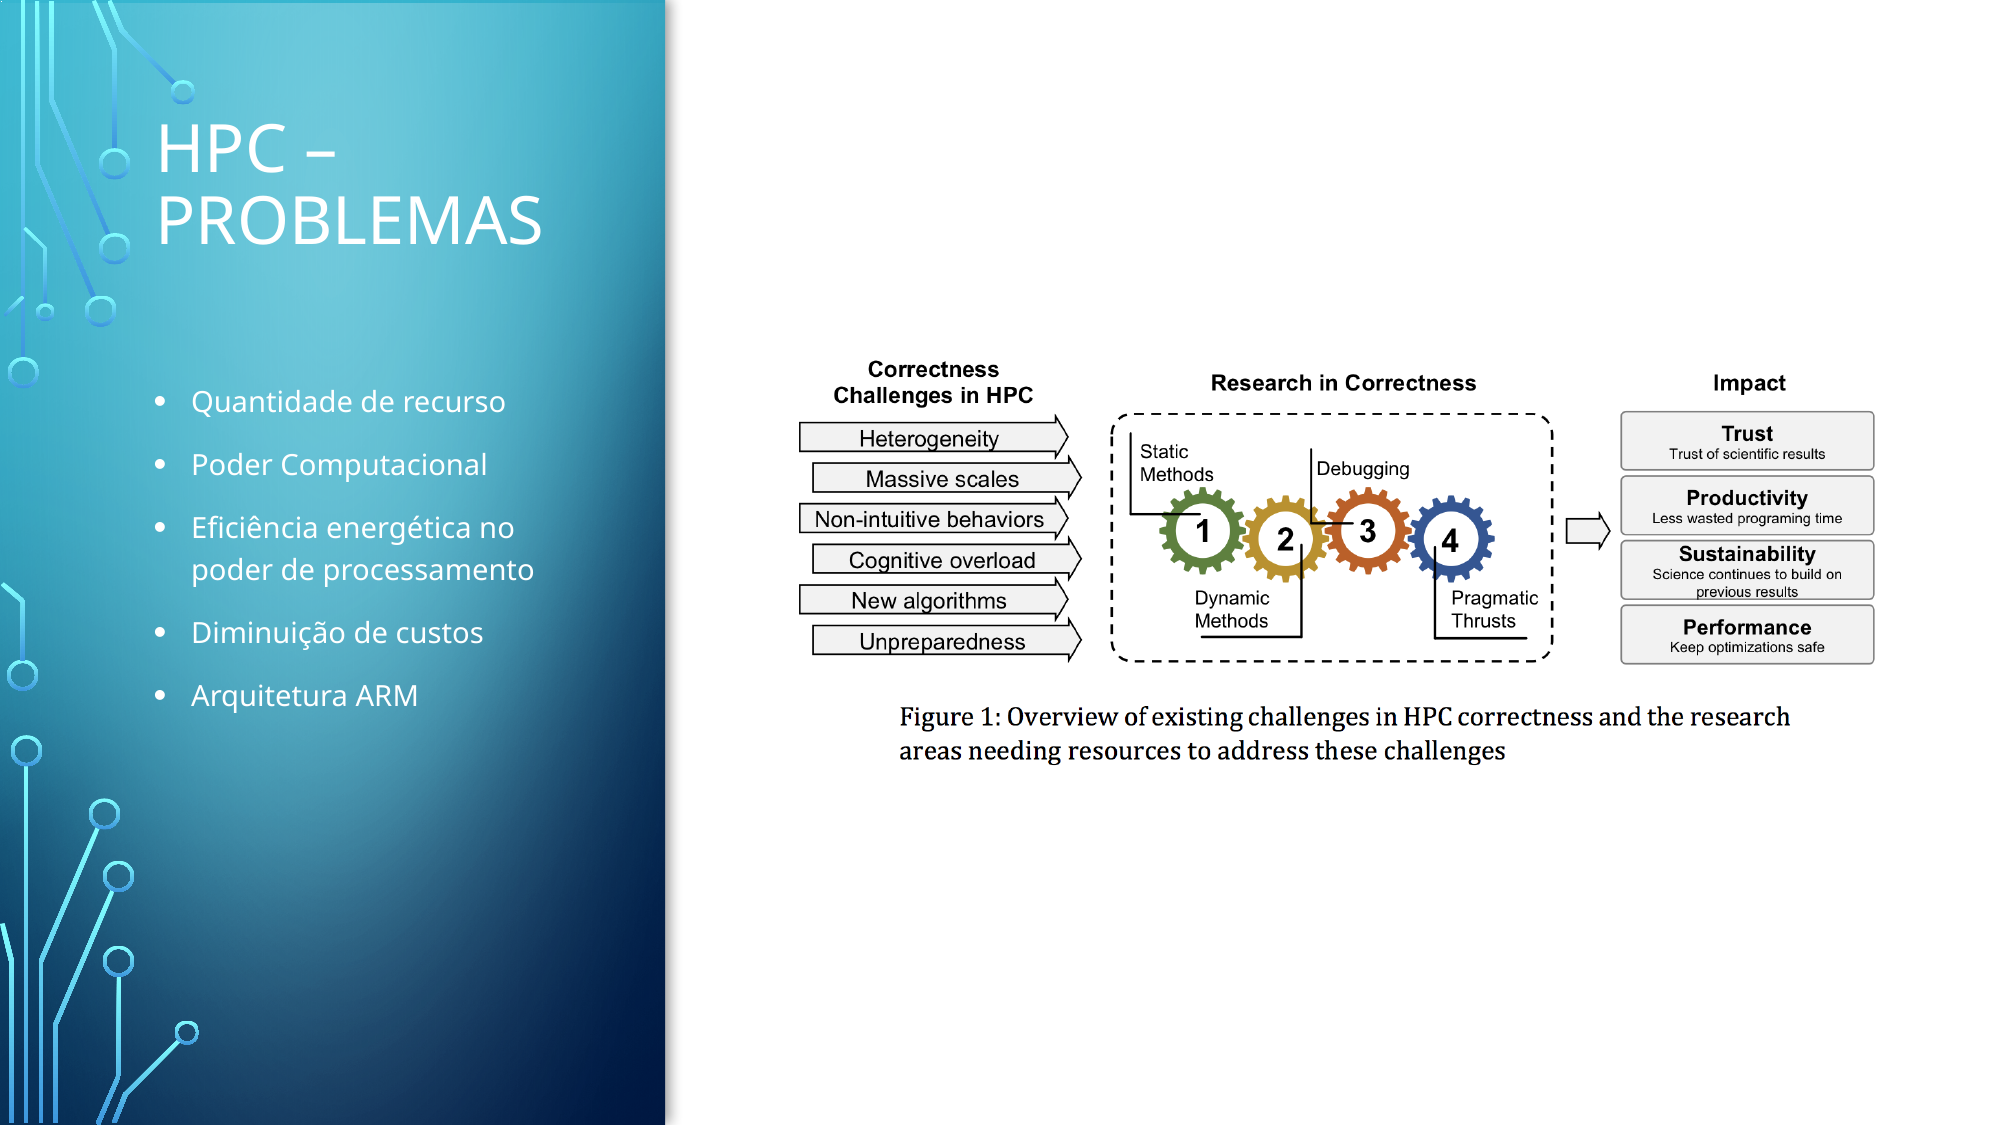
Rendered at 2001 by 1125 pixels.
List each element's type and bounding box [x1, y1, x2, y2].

picture [772, 348, 1896, 776]
text_box [678, 0, 2000, 1125]
picture [201, 0, 667, 1125]
text_box [0, 0, 201, 1125]
